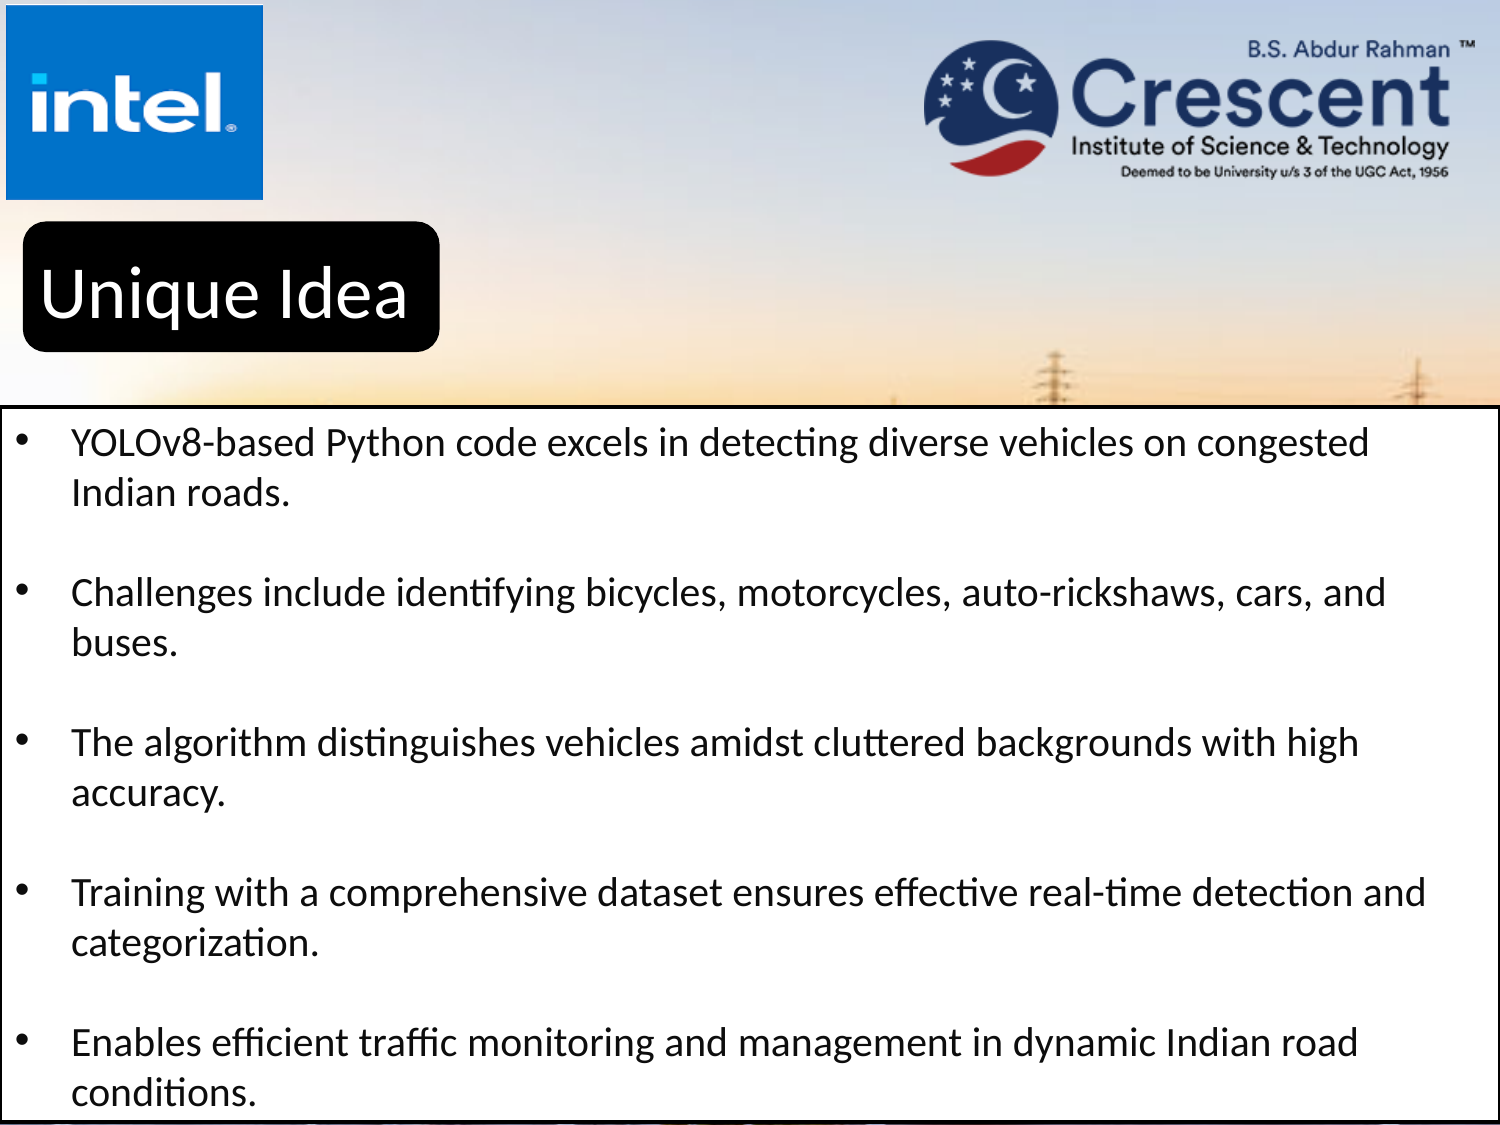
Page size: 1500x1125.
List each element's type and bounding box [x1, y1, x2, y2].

text_box [24, 223, 451, 351]
picture [0, 0, 1500, 1125]
